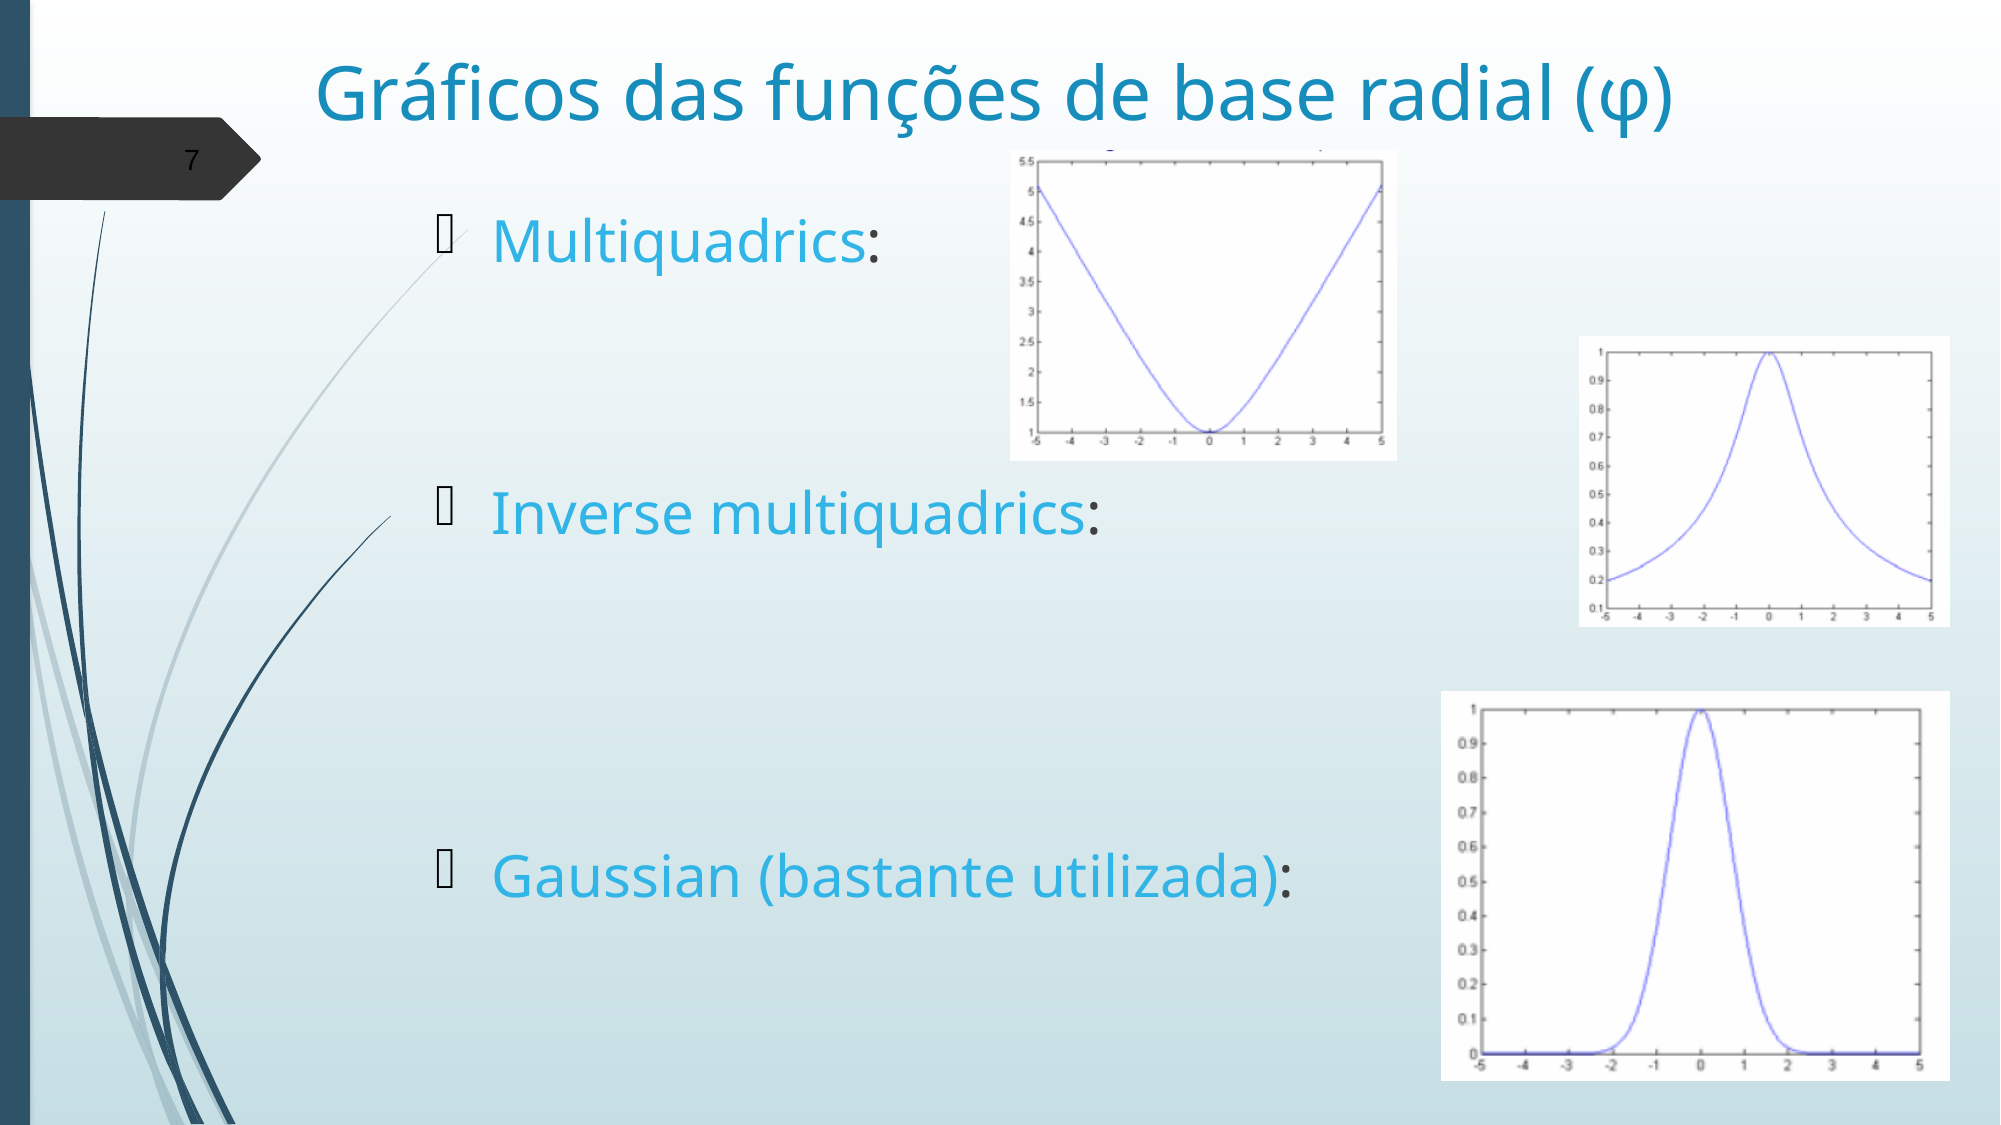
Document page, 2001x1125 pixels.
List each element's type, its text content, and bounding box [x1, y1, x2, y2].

title Gráficos das funções de base radial (φ) [299, 37, 1696, 197]
slide_number 7 [87, 129, 216, 190]
picture [1441, 691, 1950, 1082]
text_box Multiquadrics: Inverse multiquadrics: Gaussian (bastante utilizada): [420, 196, 1696, 1035]
picture [1578, 336, 1950, 627]
picture [1010, 150, 1397, 461]
